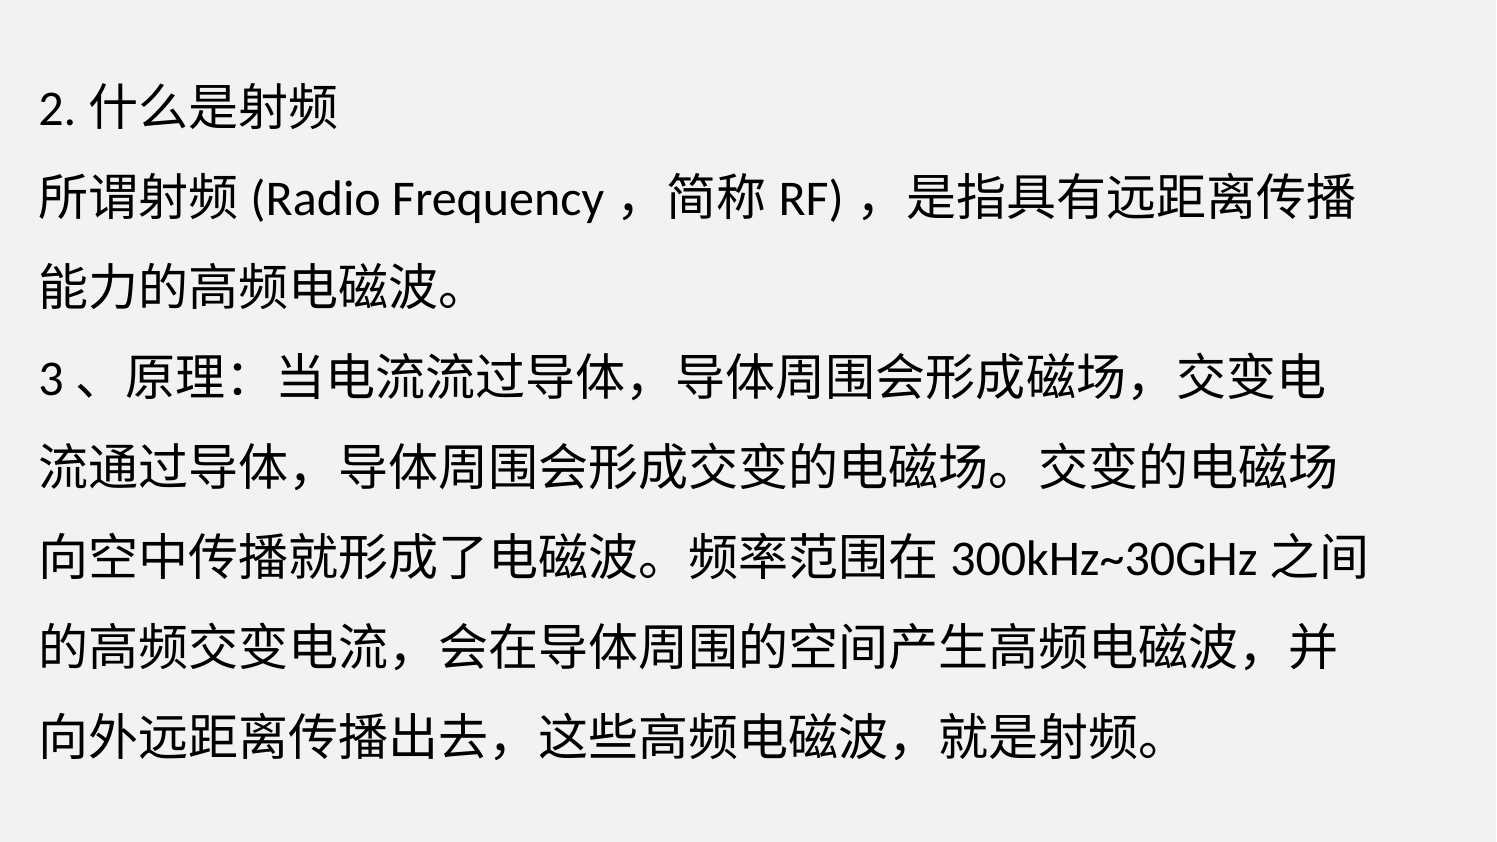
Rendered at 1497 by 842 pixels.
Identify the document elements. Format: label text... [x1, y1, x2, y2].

text_box 2.什么是射频 所谓射频(Radio Frequency，简称RF)，是指具有远距离传播能力的高频电磁波。 3、原理：当电流流过导体，导体周围会形成磁场，交变电流通过导体，导体周围会形成交变的电磁场。交变的电磁场向空中传播就形成了电磁波。频率范围在300kHz~30GHz之间的高频交变电流，会在导体周围的空间产生高频电磁波，并向外远距离传播出去，这些高频电磁波，就是射频。 [23, 37, 1389, 773]
